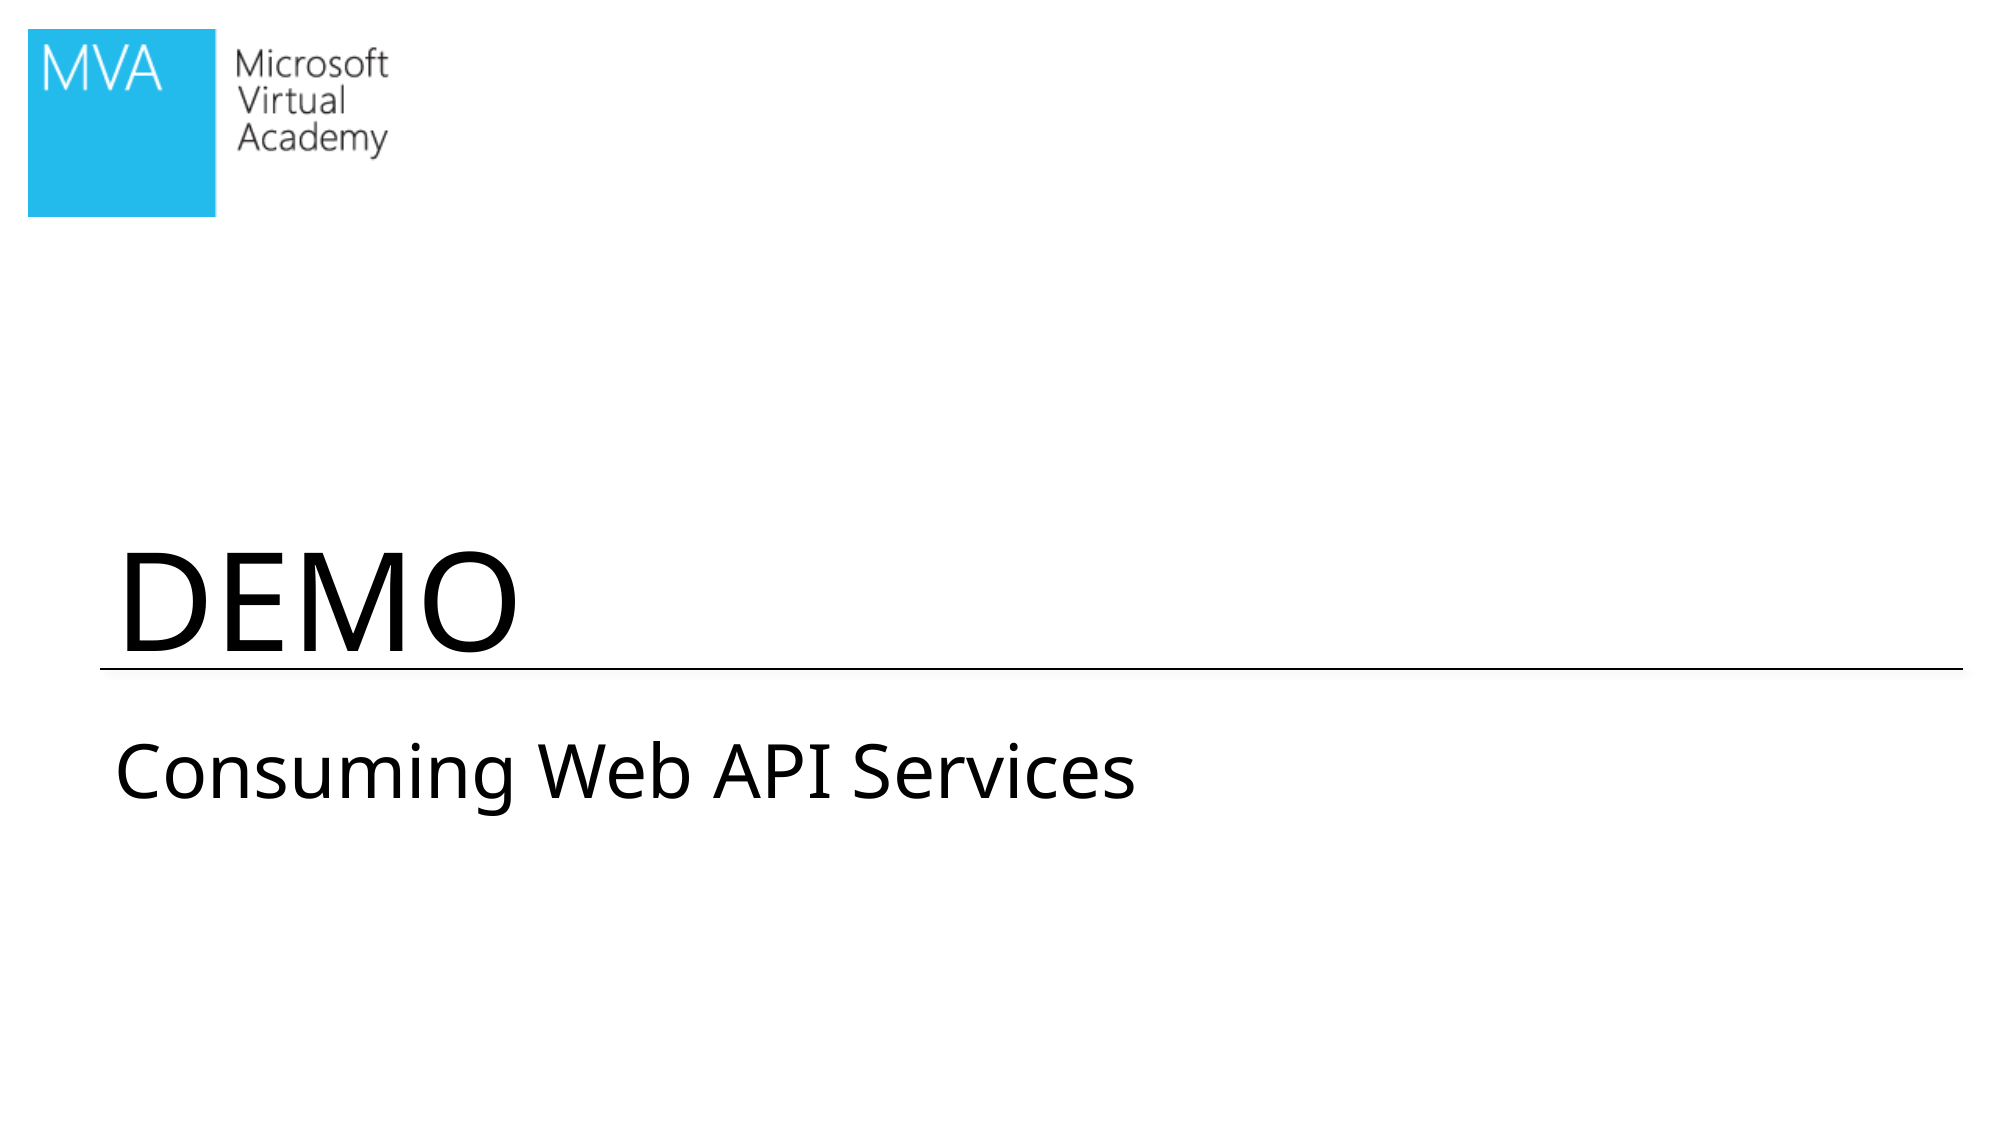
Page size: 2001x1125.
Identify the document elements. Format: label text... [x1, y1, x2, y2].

picture [28, 29, 497, 217]
title Consuming Web API Services [99, 733, 1976, 1009]
